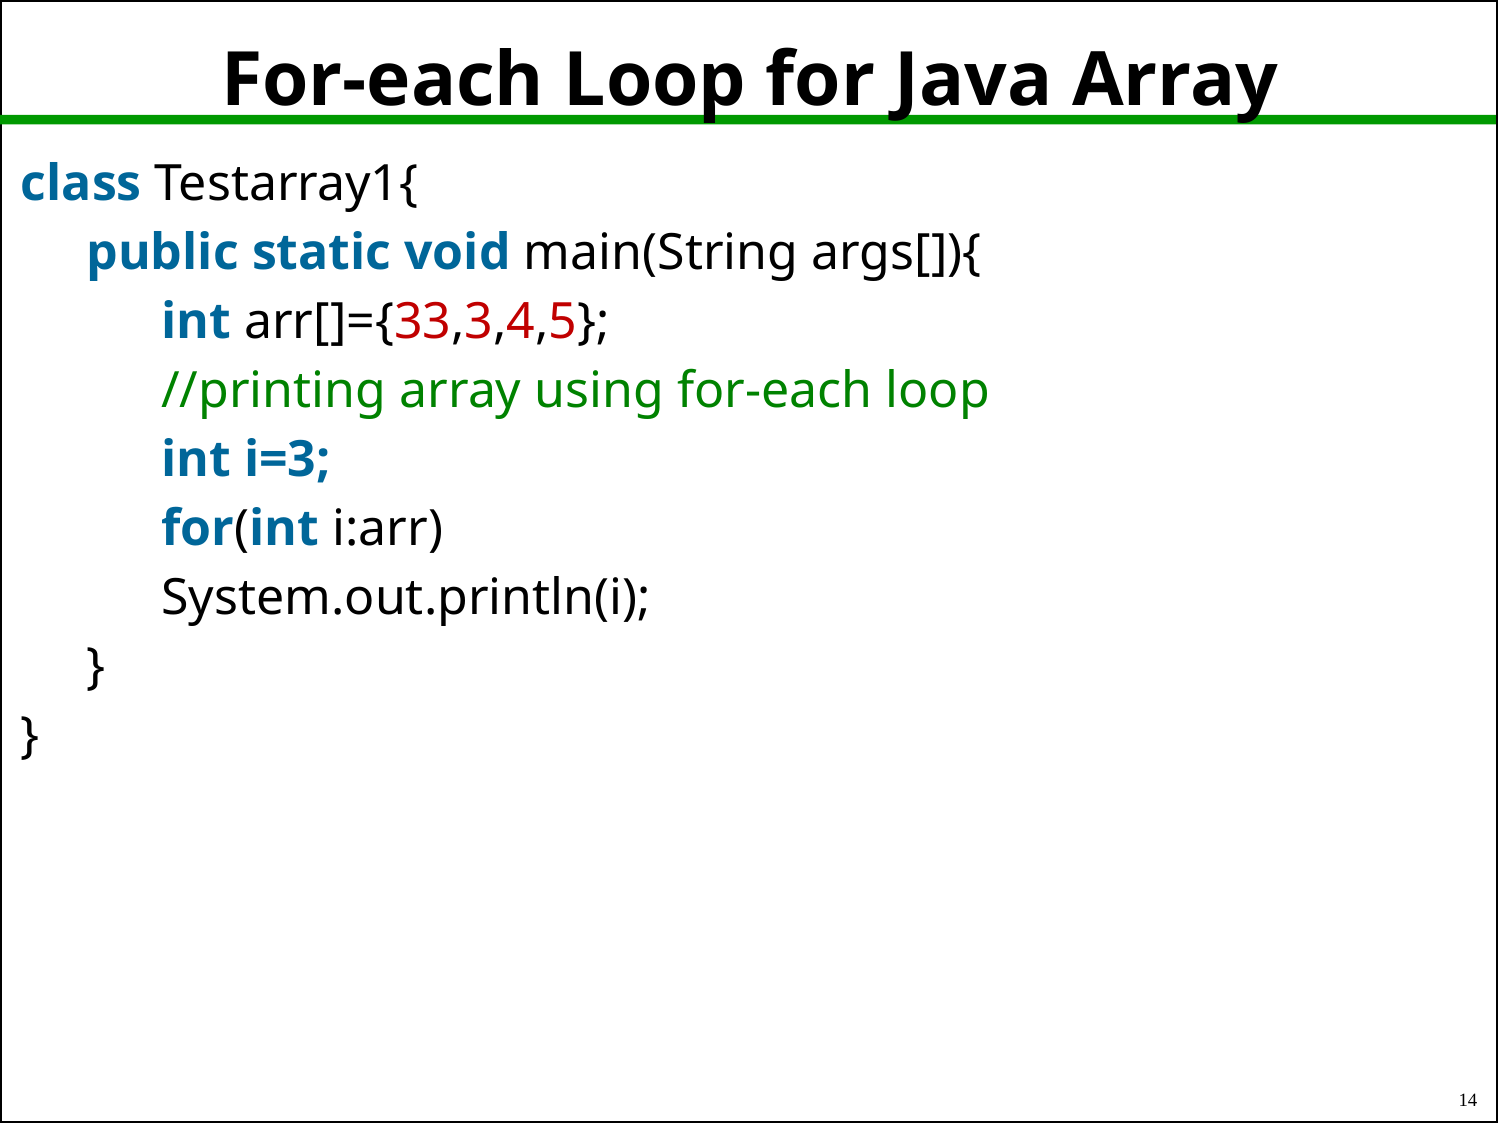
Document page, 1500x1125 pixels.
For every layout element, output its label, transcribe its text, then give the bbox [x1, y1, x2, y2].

slide_number 14 [1179, 1074, 1493, 1119]
title For-each Loop for Java Array [12, 12, 1488, 149]
list class Testarray1{ public static void main(String args[]){ int arr[]={33,3,4,5}; //printing array using for-each loop int i=3; for(int i:arr) System.out.println(i); } } [5, 149, 1488, 1075]
